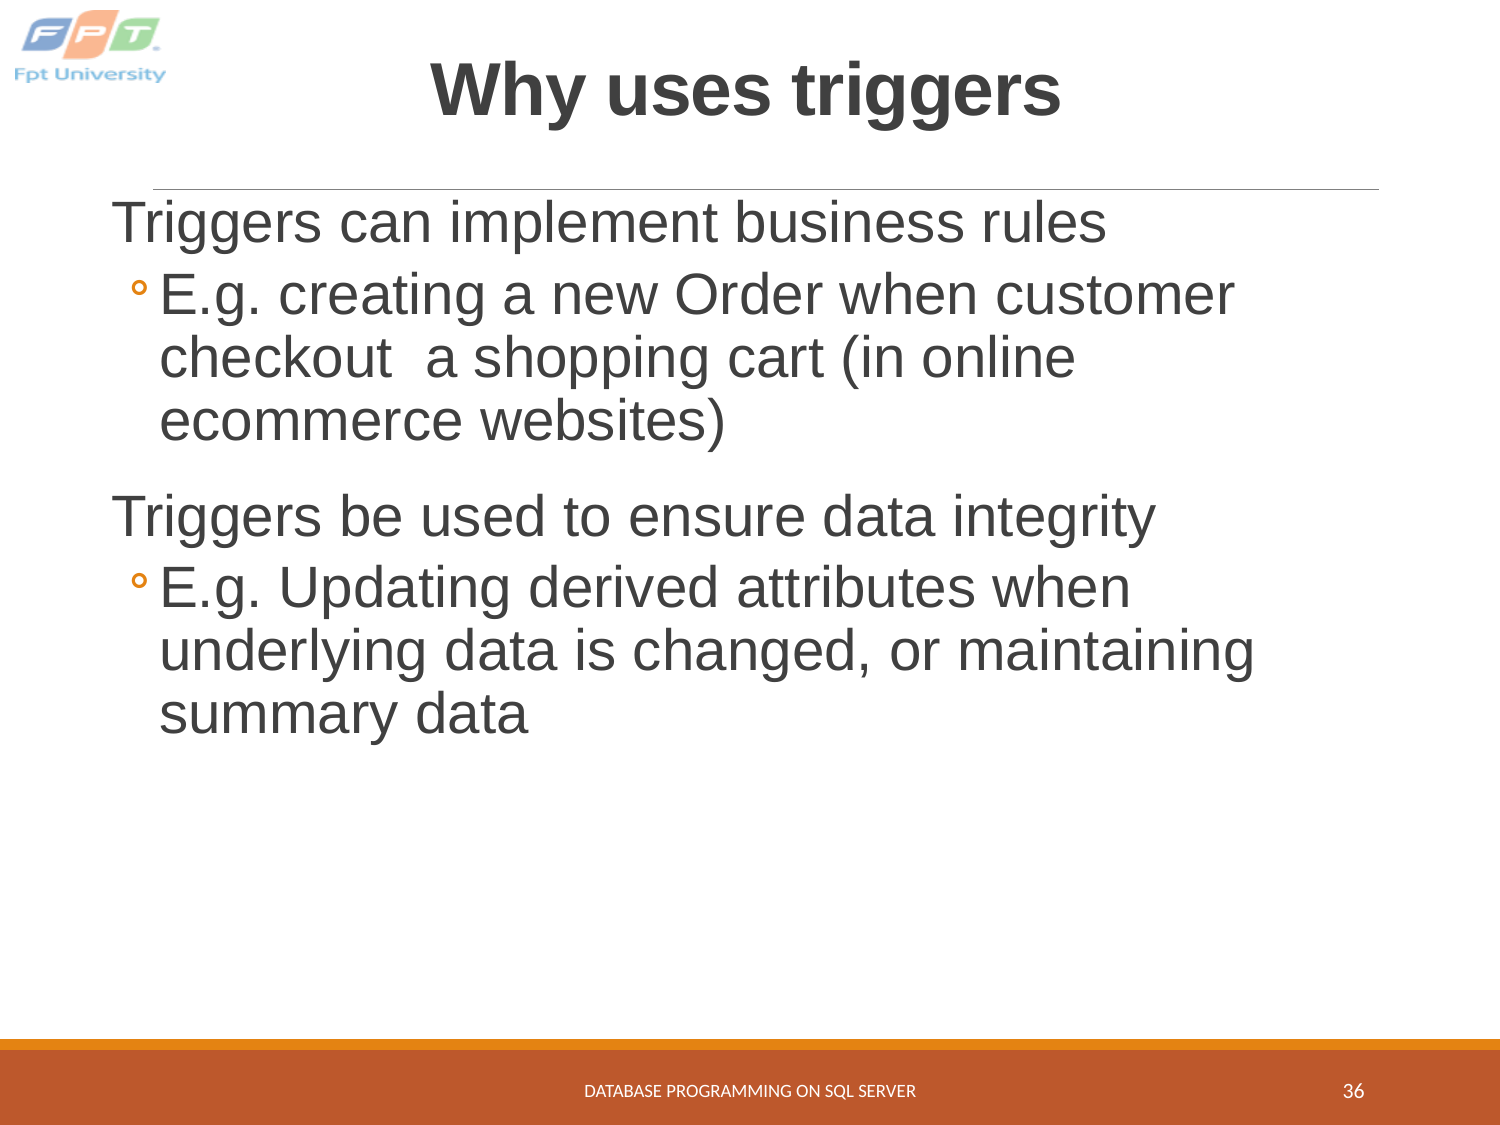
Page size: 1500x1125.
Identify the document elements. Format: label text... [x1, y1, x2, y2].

footer Database programming on SQL Server [453, 1059, 1047, 1120]
title Why uses triggers [96, 47, 1399, 185]
list Triggers can implement business rules E.g. creating a new Order when customer checkout a shopping cart (in online ecommerce websites) Triggers be used to ensure data integrity E.g. Updating derived attributes when underlying data is changed, or maintaining summary data [96, 185, 1399, 1017]
slide_number 36 [1218, 1059, 1380, 1120]
